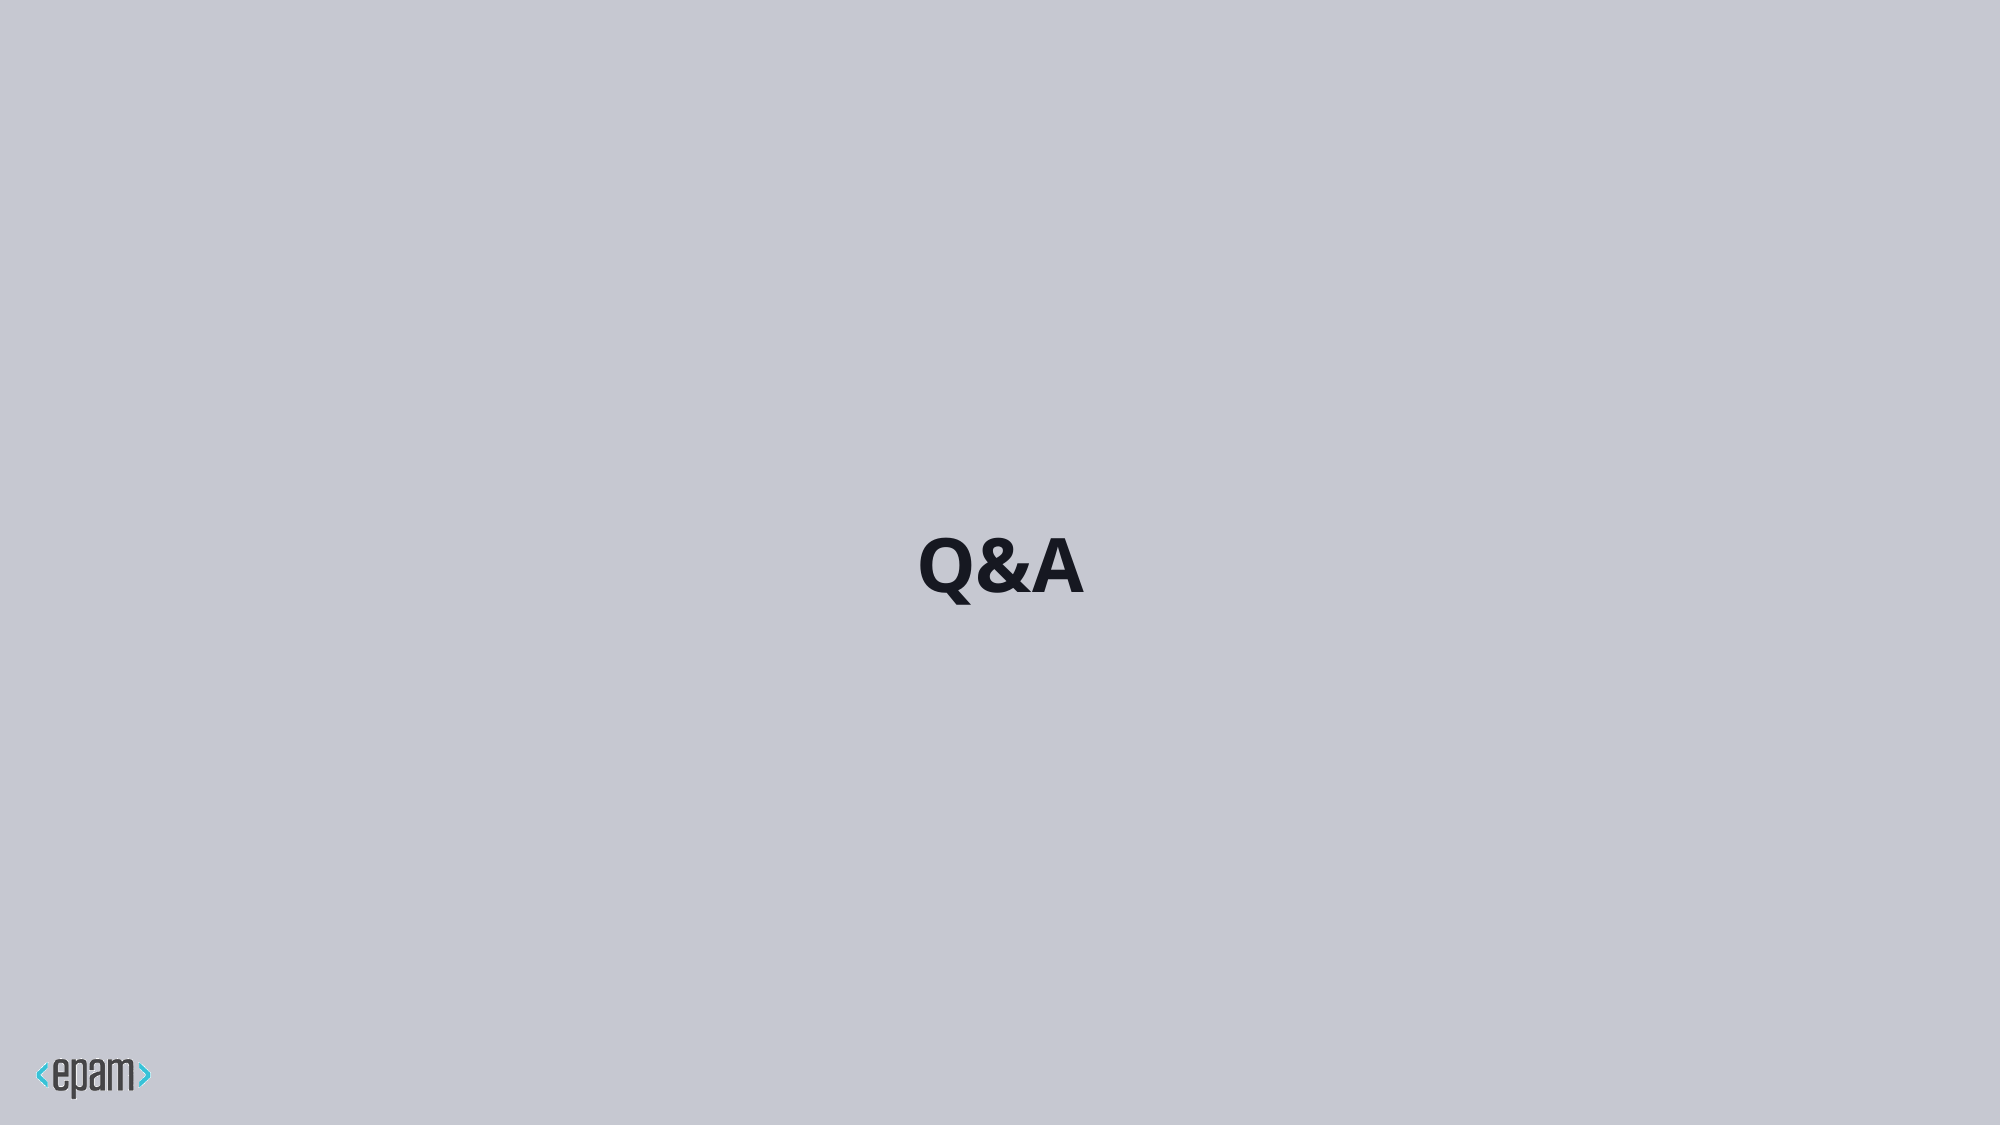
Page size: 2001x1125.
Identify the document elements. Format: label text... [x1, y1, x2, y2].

picture [0, 1028, 186, 1125]
title Q&A [99, 468, 1900, 657]
